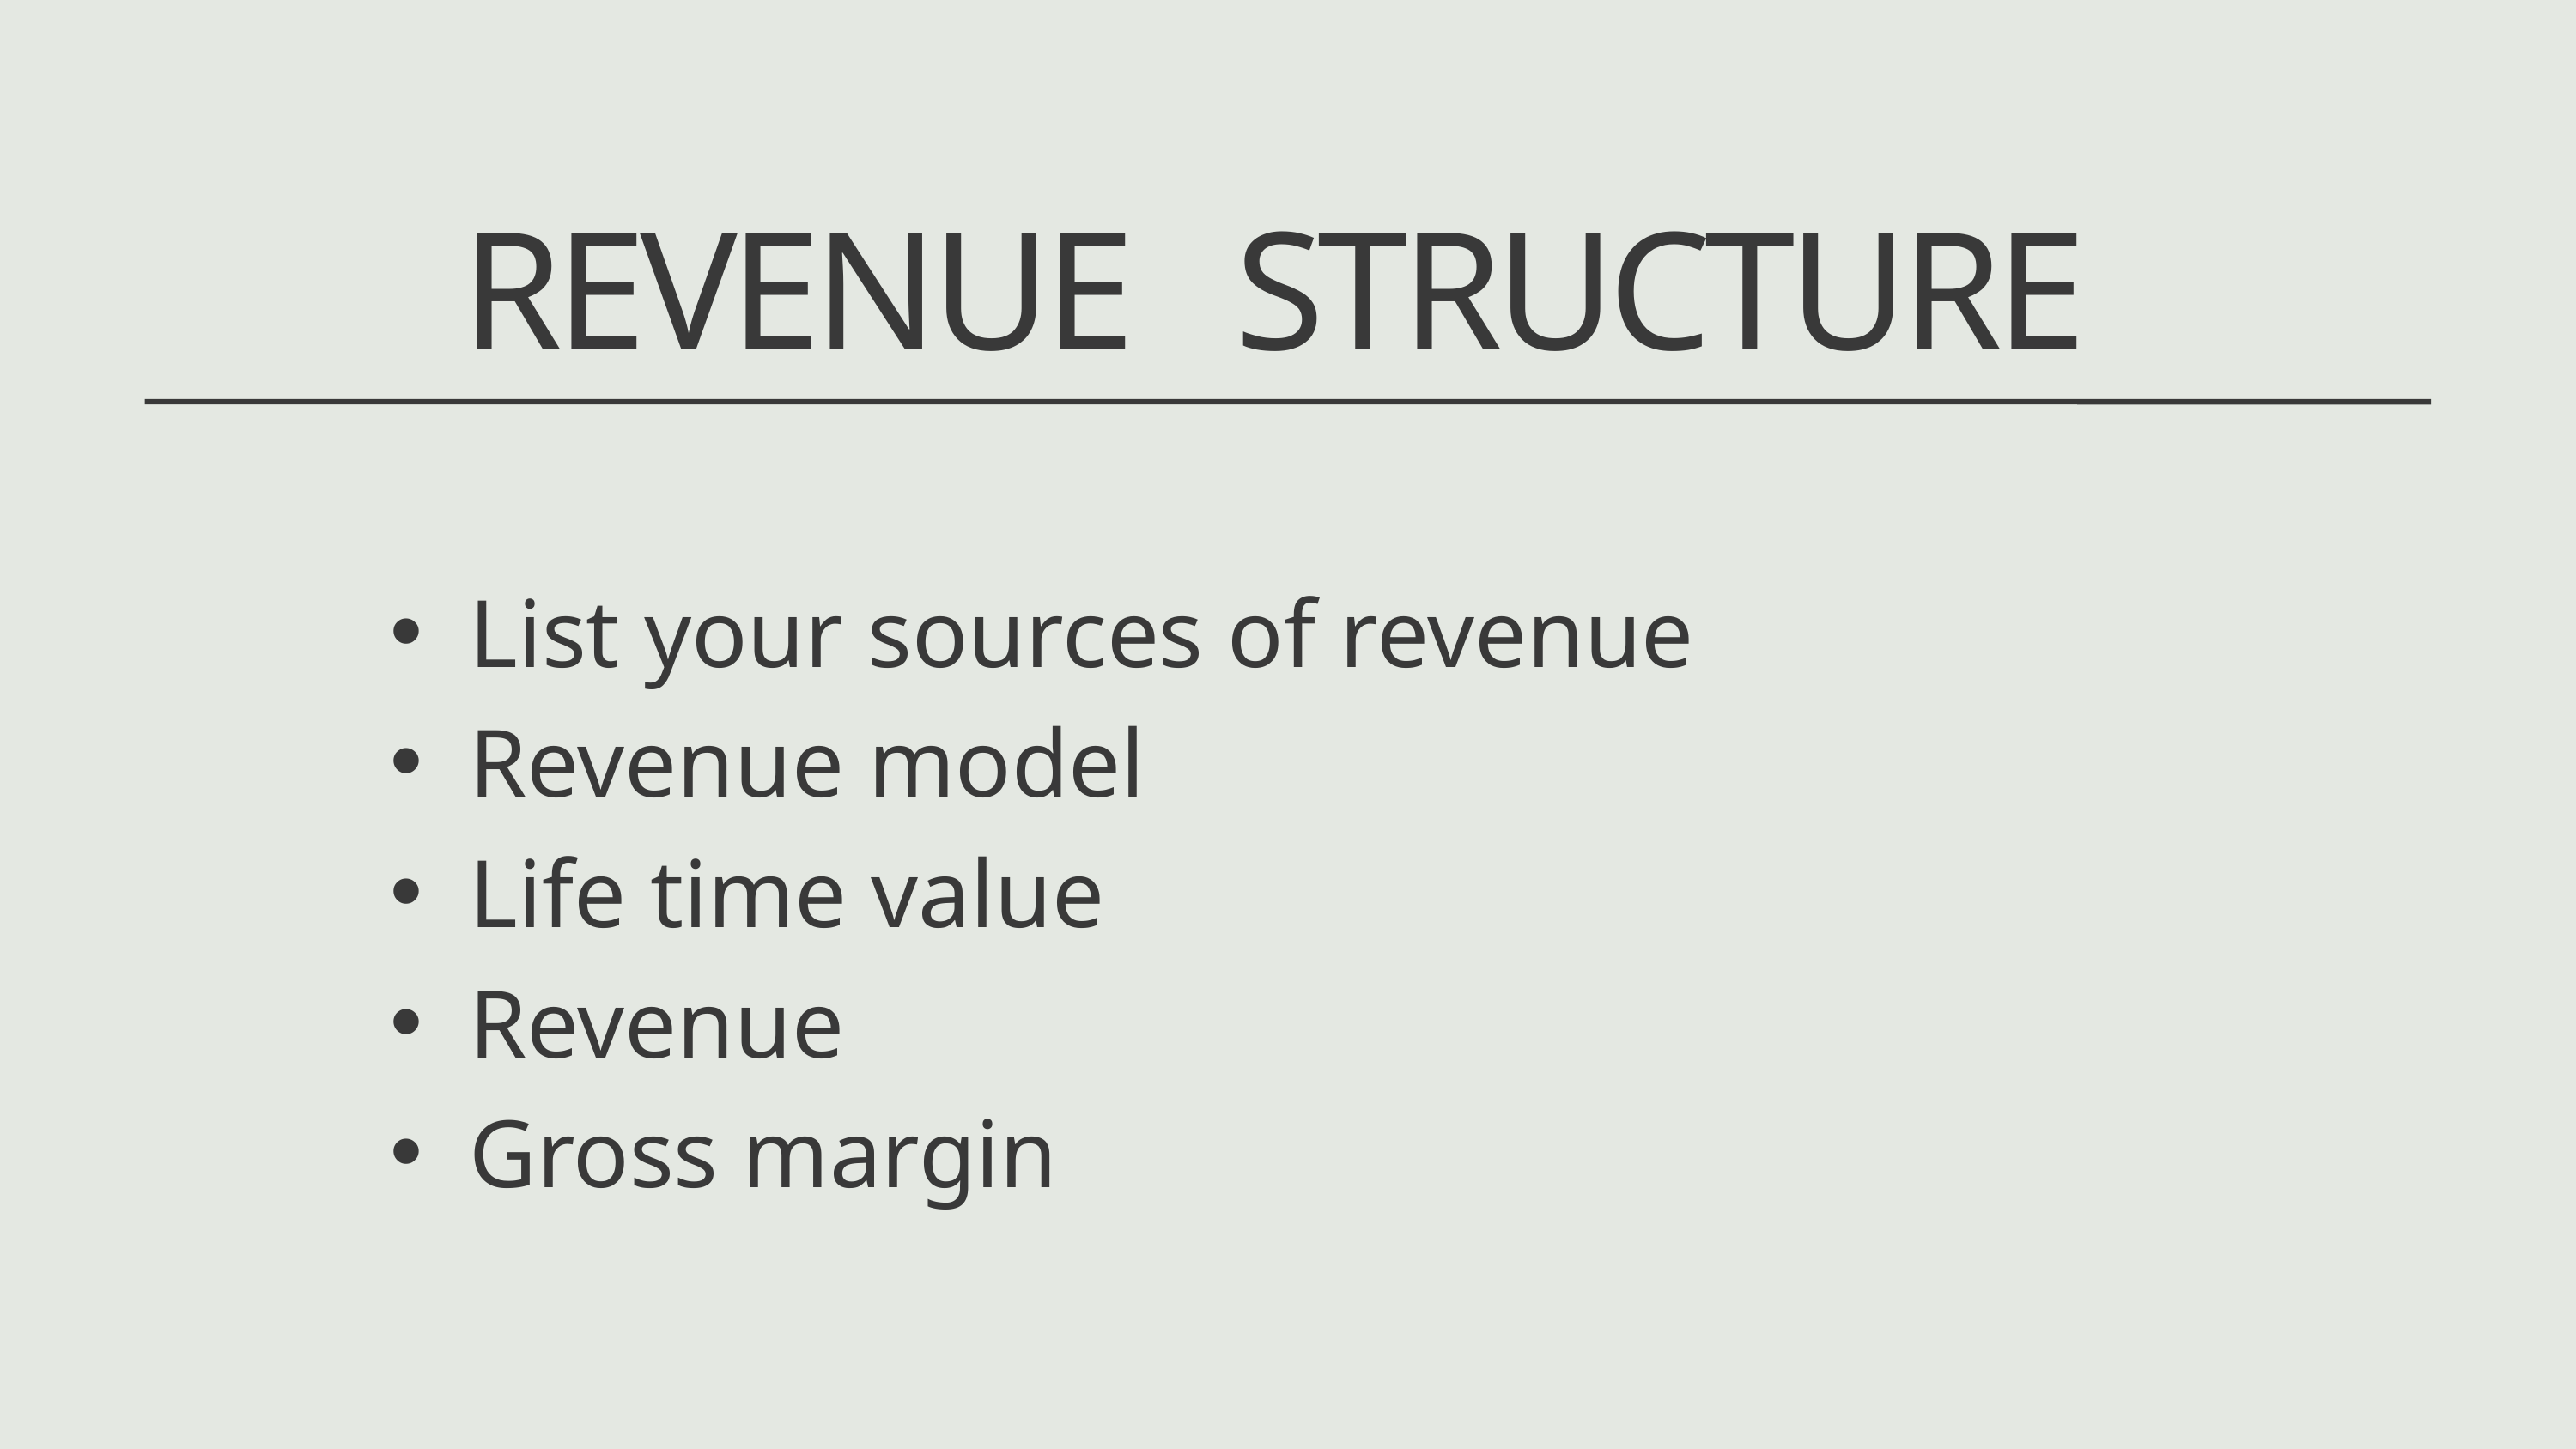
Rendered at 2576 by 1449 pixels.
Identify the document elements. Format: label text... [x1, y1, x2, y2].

text_box List your sources of revenue Revenue model Life time value Revenue Gross margin [311, 555, 2432, 1207]
text_box REVENUE STRUCTURE [461, 244, 2275, 383]
